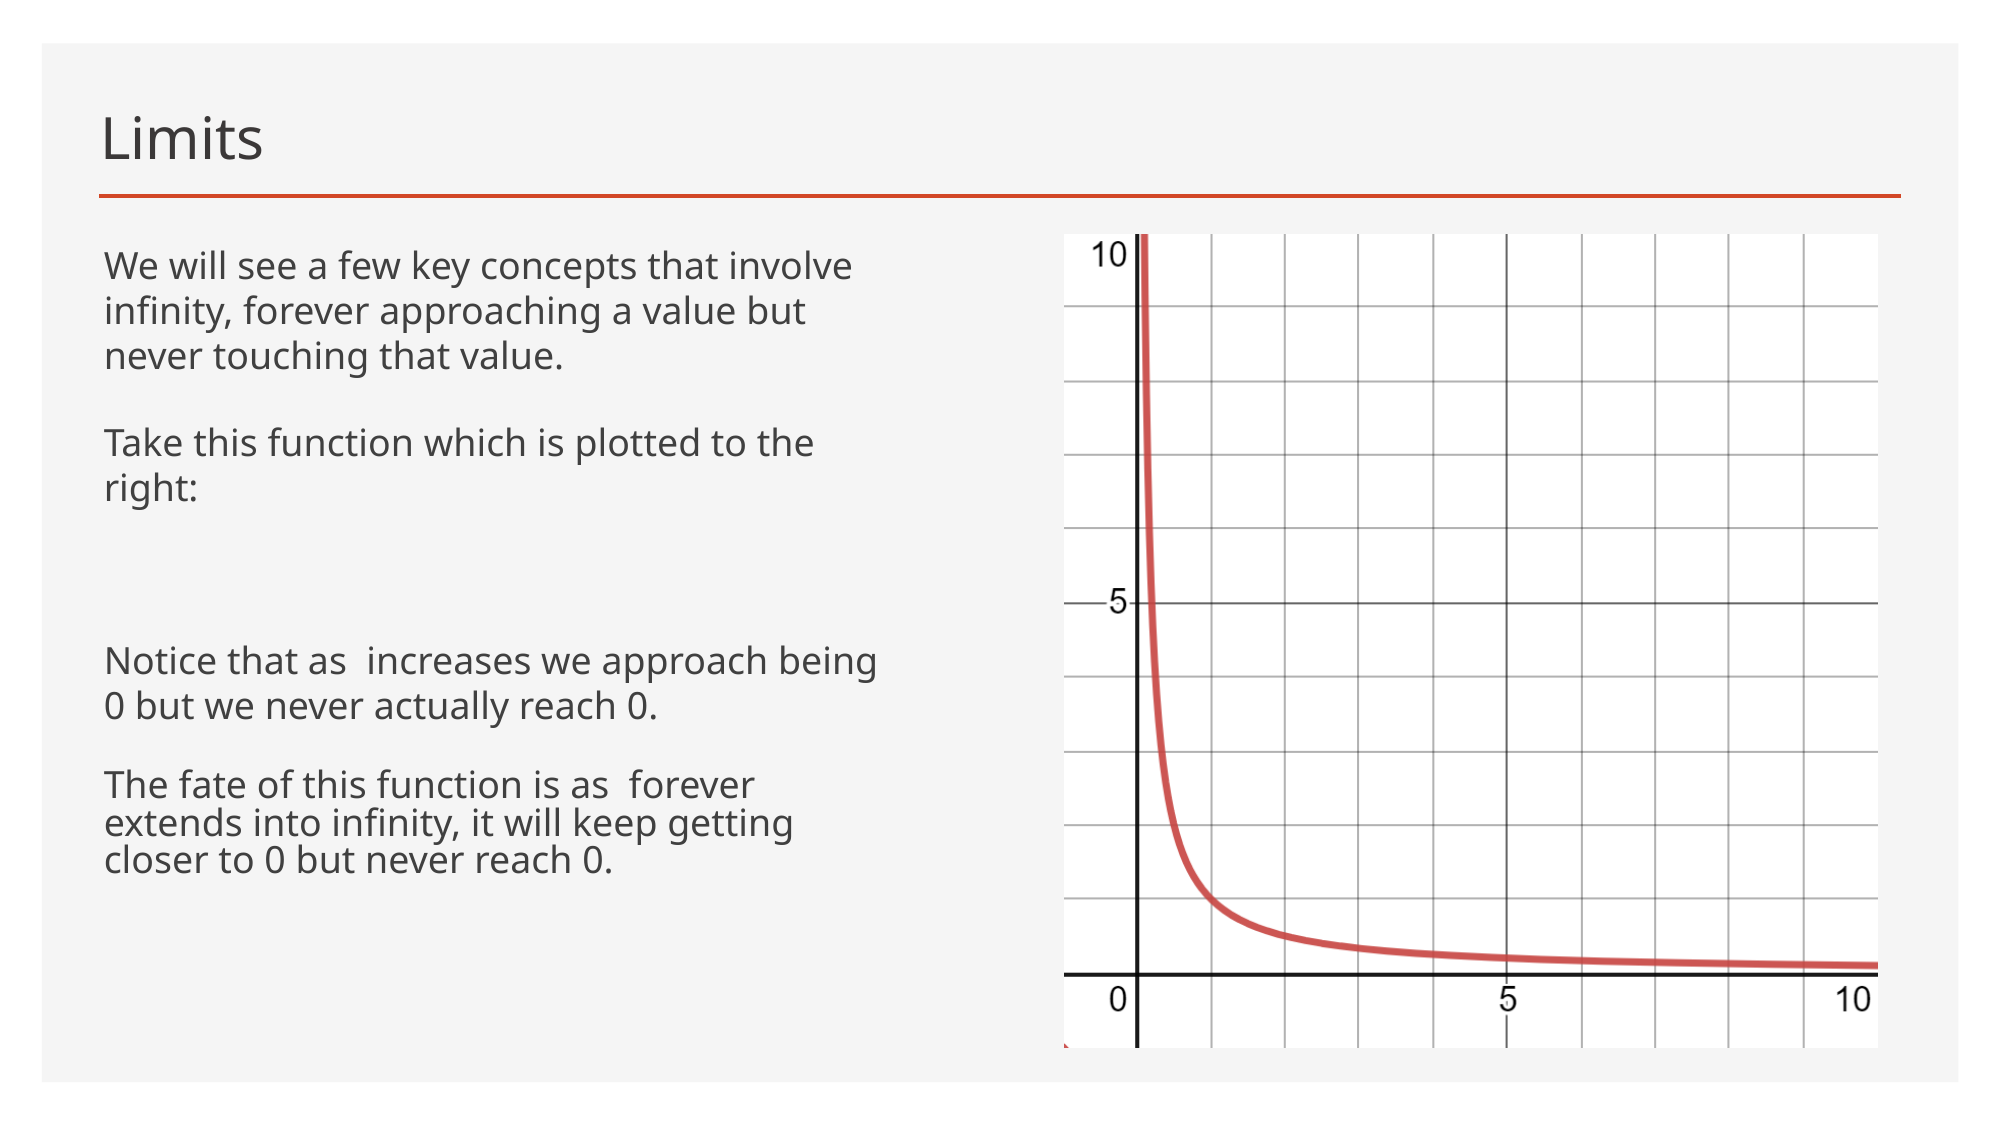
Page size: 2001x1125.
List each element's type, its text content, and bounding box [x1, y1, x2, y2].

picture [1064, 234, 1878, 1048]
title Limits [85, 73, 1089, 179]
